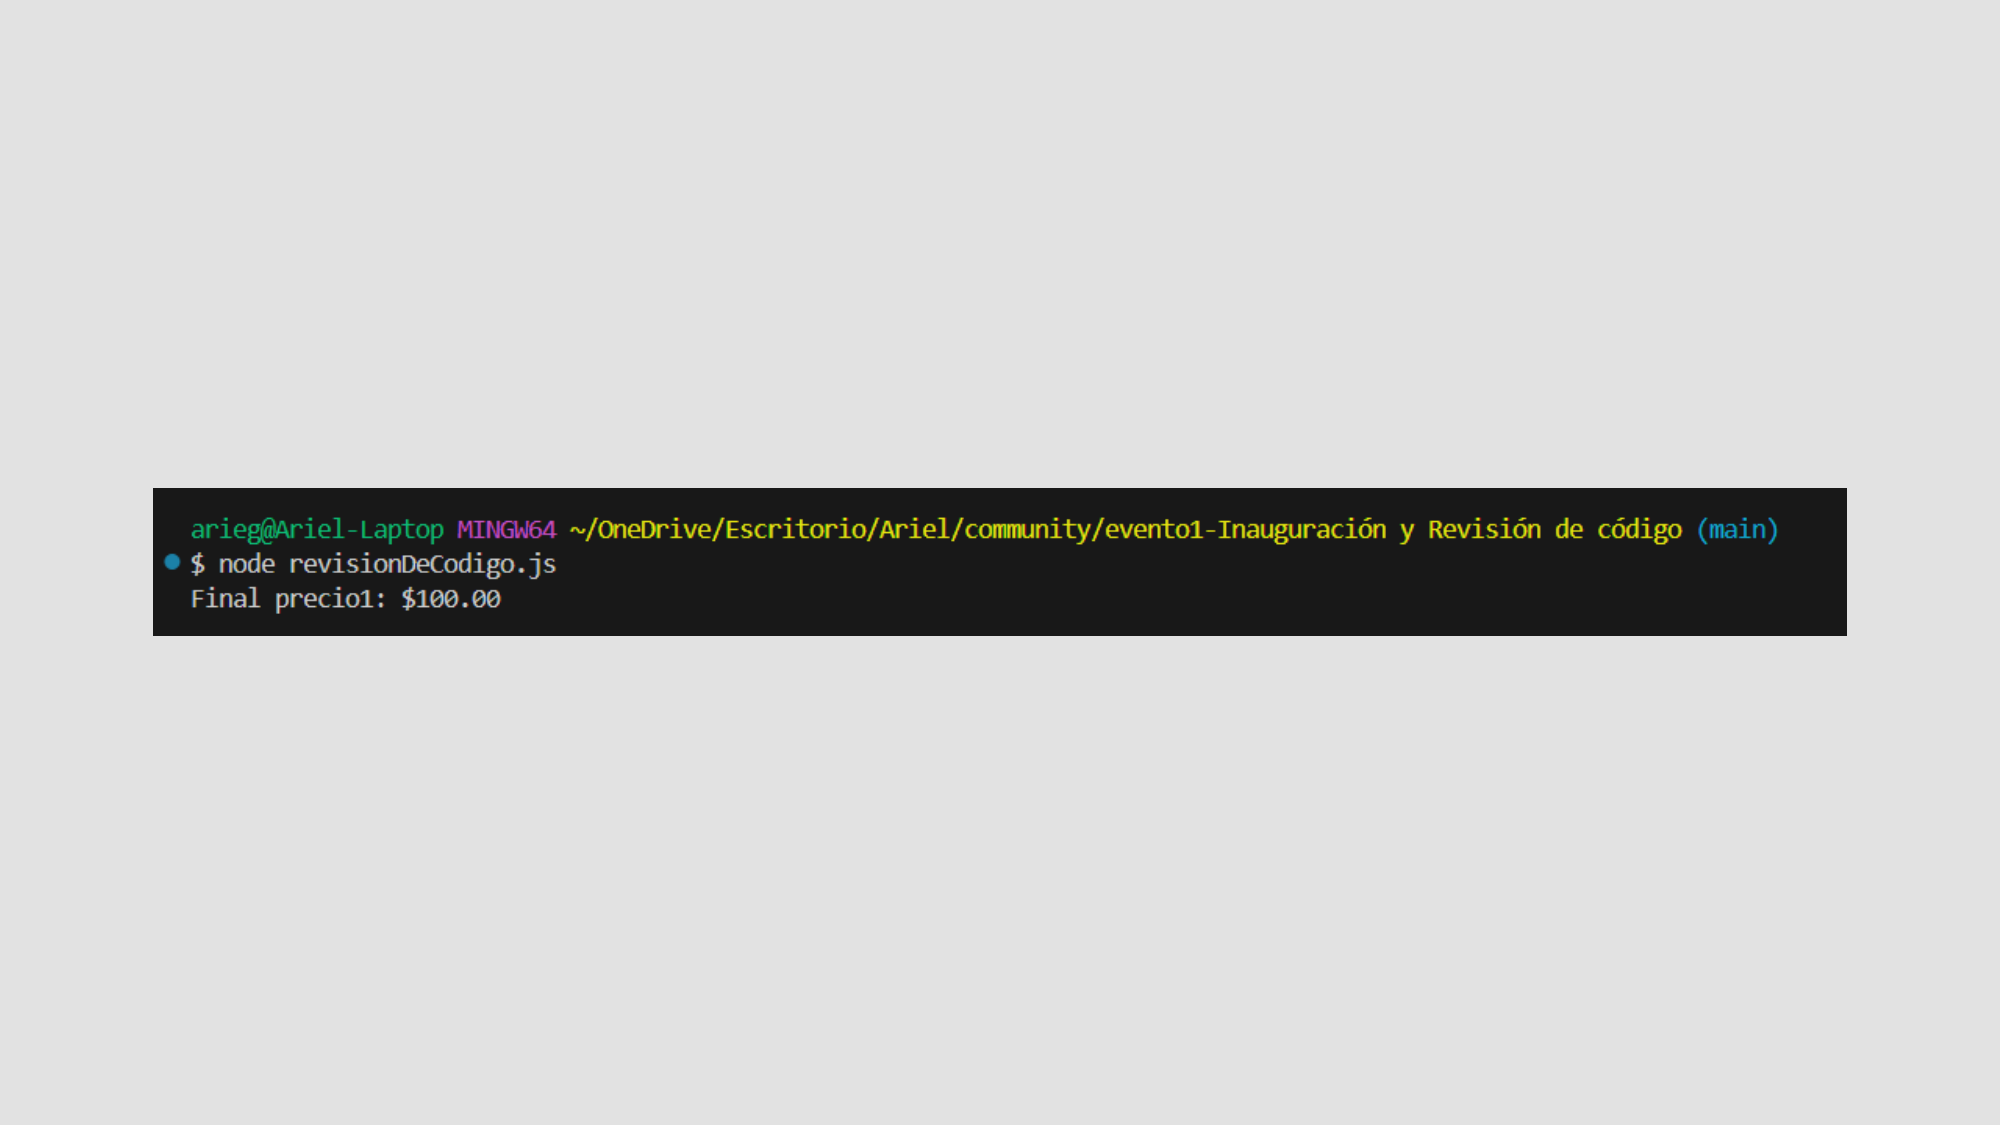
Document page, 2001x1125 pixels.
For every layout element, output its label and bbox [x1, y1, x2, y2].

picture [152, 488, 1847, 636]
